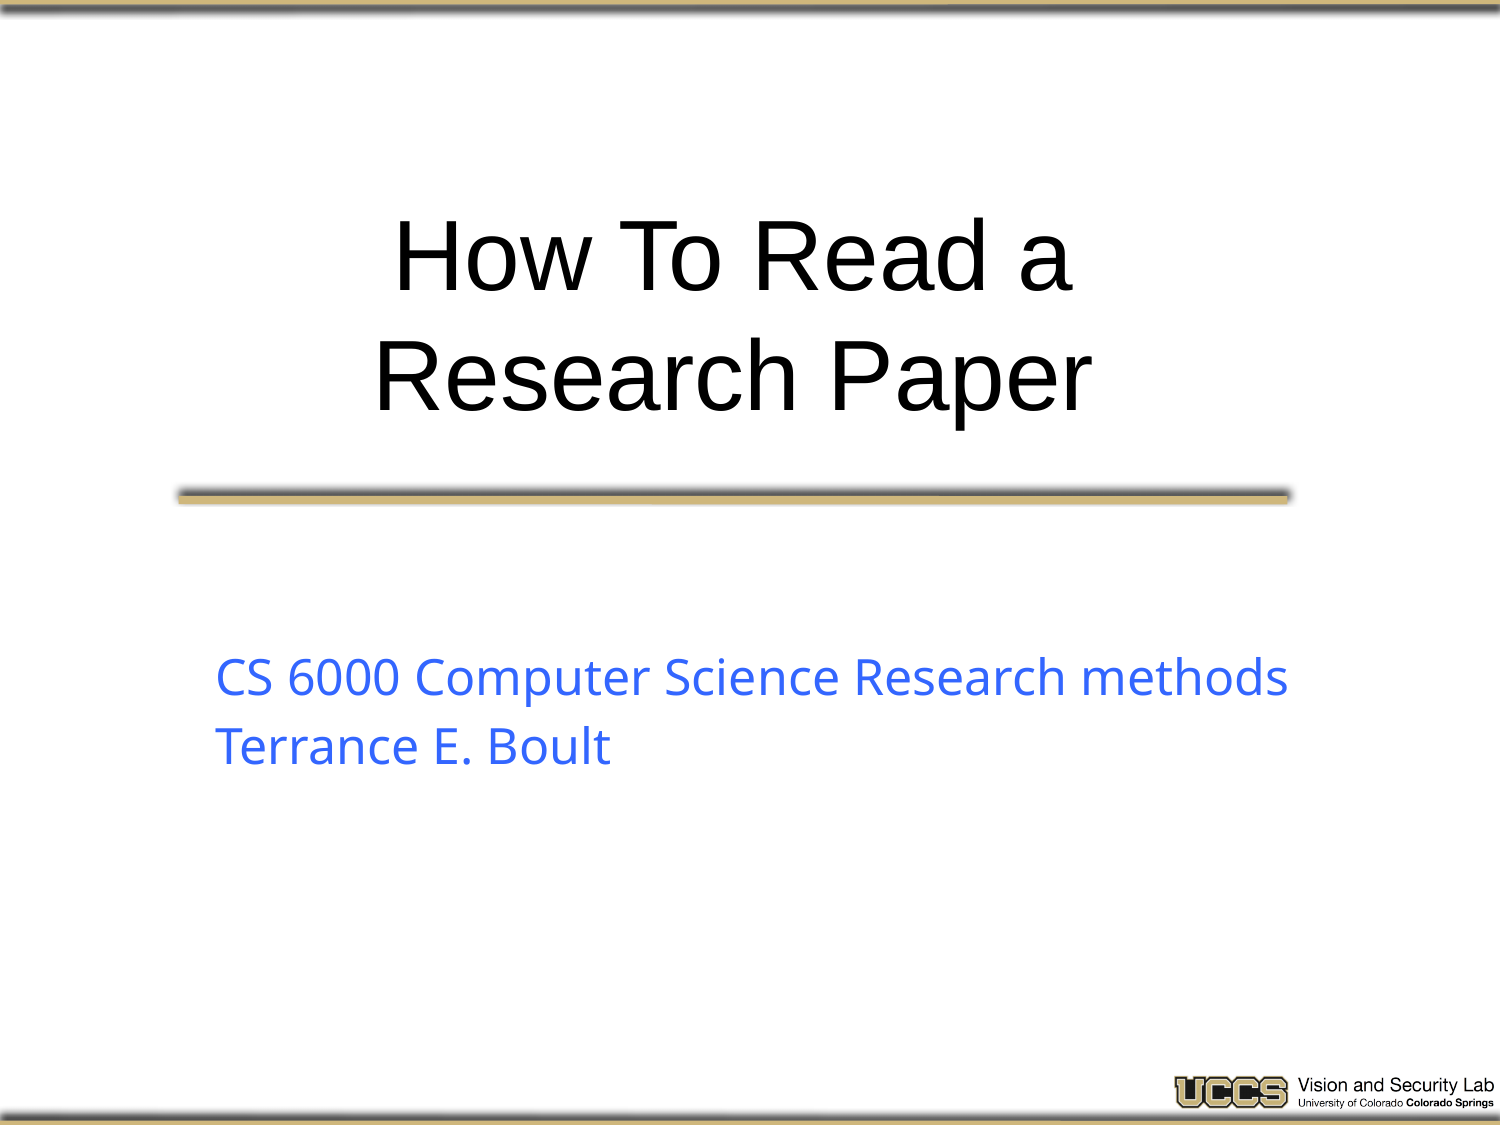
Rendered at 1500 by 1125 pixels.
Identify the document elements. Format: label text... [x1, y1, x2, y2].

text_box CS 6000 Computer Science Research methods Terrance E. Boult [200, 637, 1305, 783]
title How To Read a Research Paper [99, 174, 1367, 438]
picture [1167, 1070, 1499, 1116]
